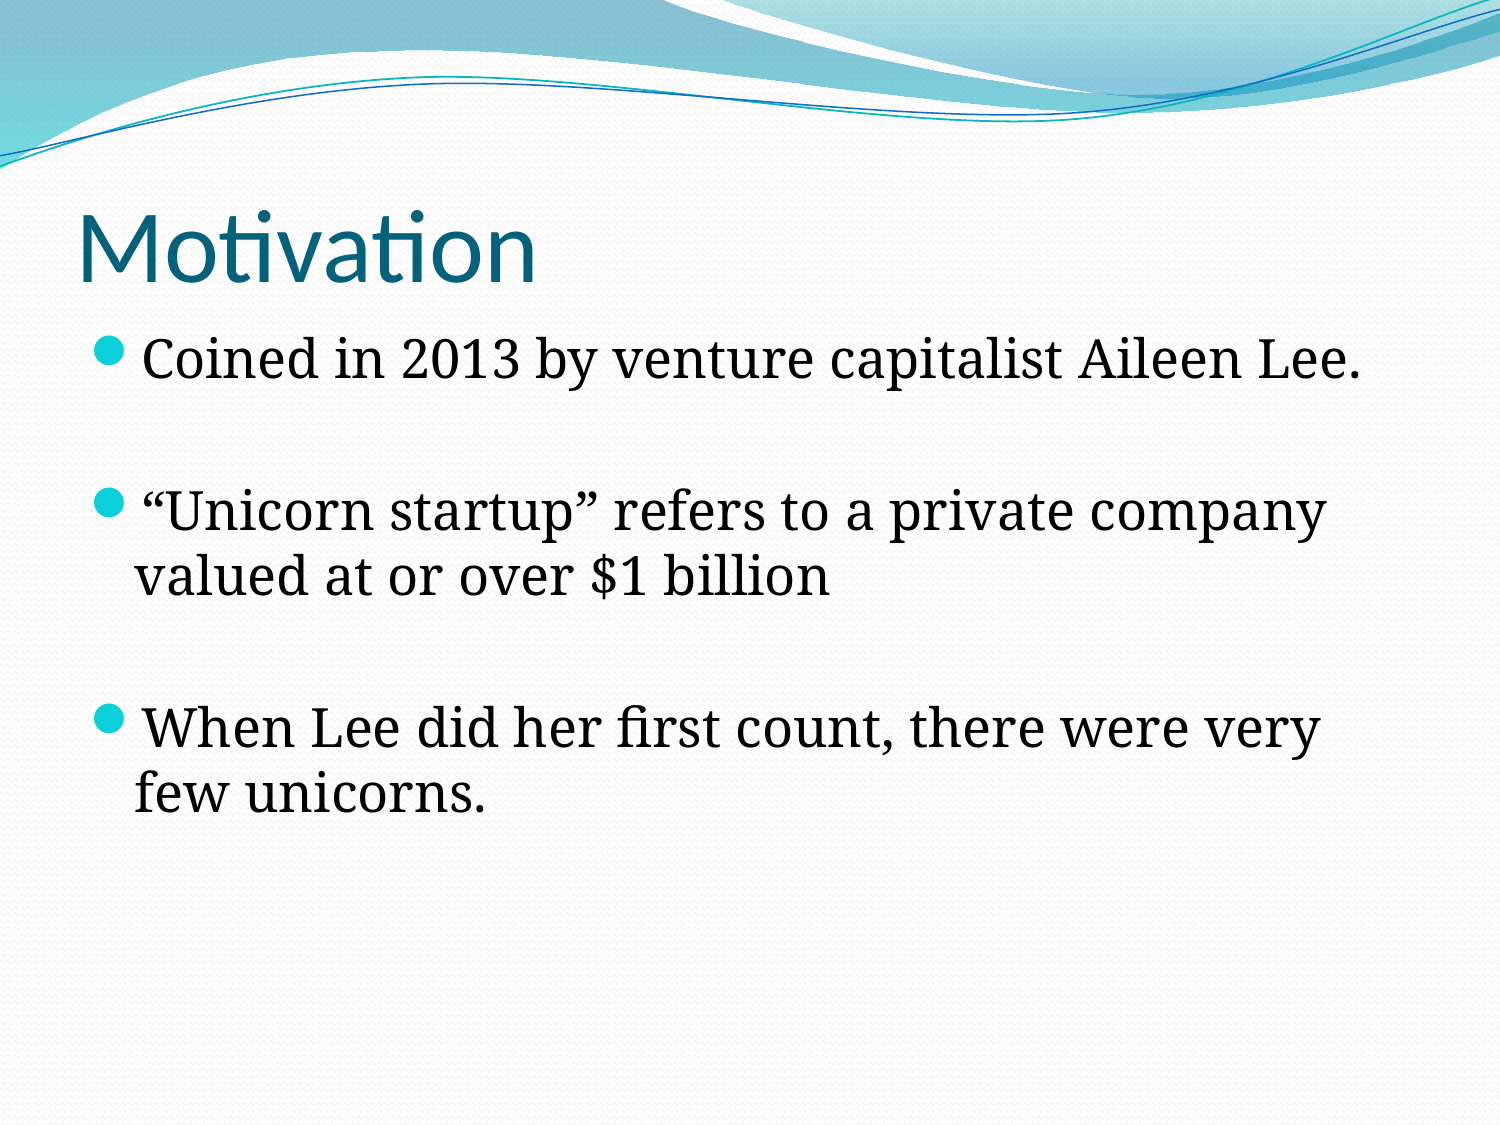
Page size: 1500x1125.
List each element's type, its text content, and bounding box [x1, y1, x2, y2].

title Motivation [75, 115, 1425, 303]
list Coined in 2013 by venture capitalist Aileen Lee. “Unicorn startup” refers to a private company valued at or over $1 billion When Lee did her first count, there were very few unicorns. [75, 317, 1425, 1038]
